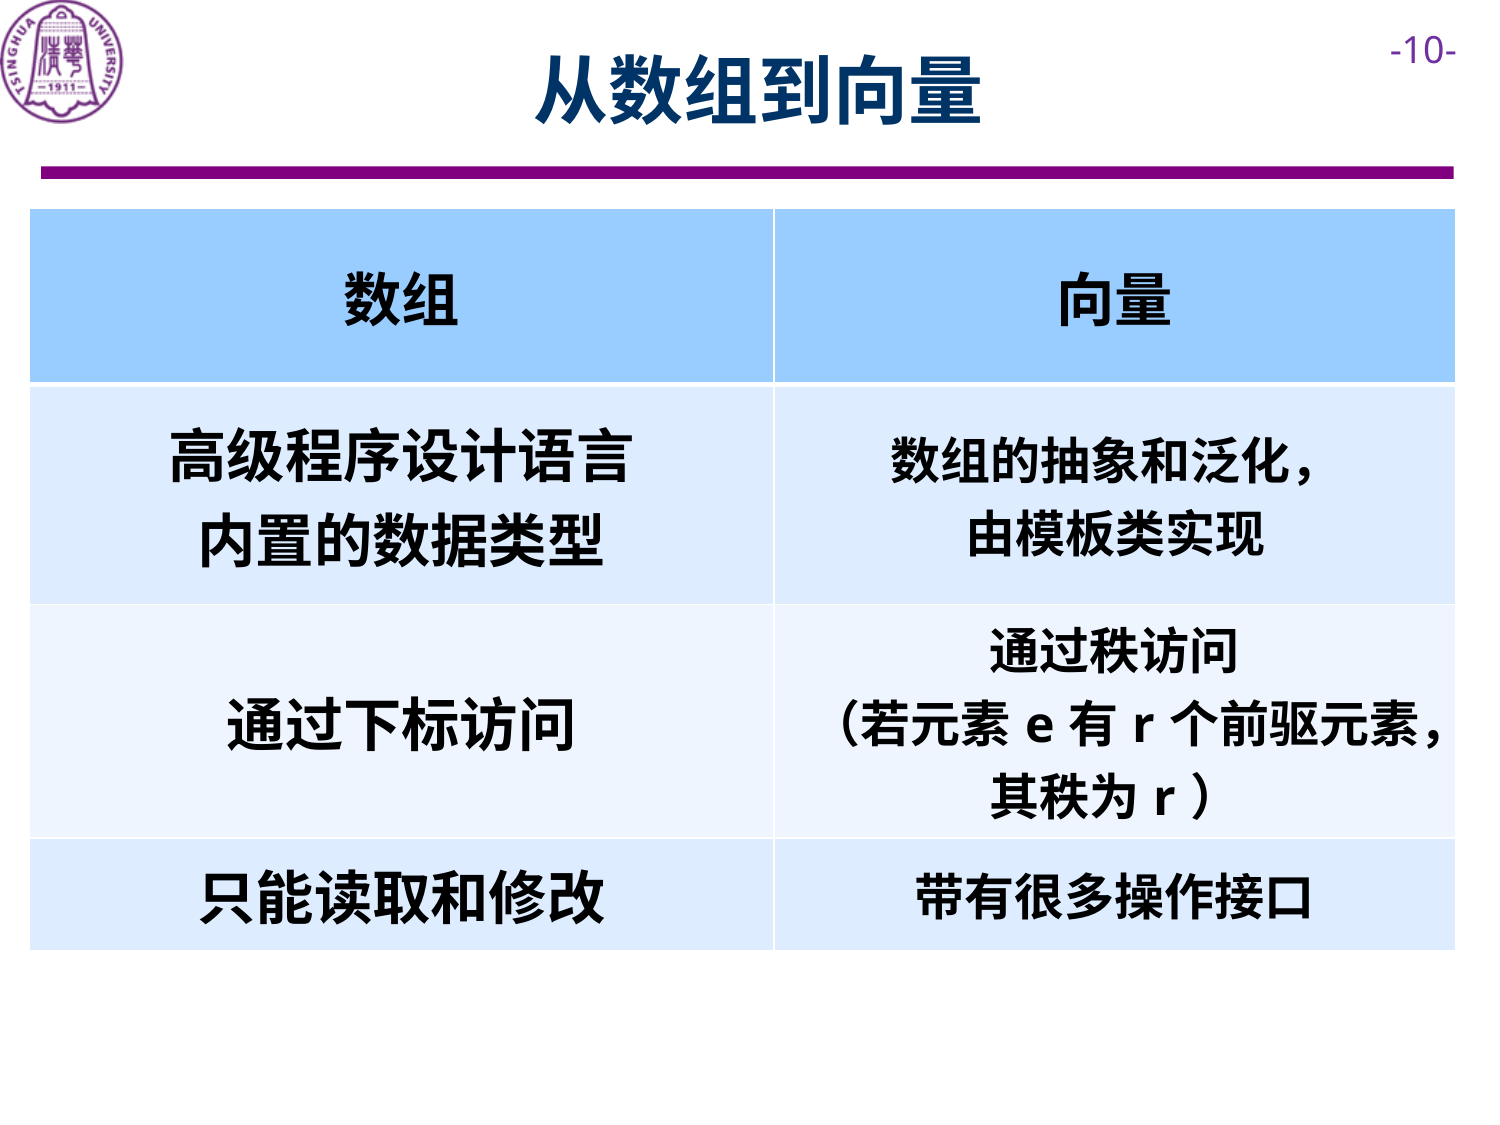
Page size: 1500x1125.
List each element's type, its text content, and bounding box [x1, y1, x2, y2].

table_header 向量 [775, 209, 1455, 382]
table_cell 高级程序设计语言 内置的数据类型 [30, 387, 773, 604]
picture [0, 0, 124, 124]
table_cell 通过下标访问 [30, 605, 773, 837]
table_cell 数组的抽象和泛化， 由模板类实现 [775, 387, 1455, 604]
title 从数组到向量 [135, 13, 1383, 165]
table_cell 只能读取和修改 [30, 839, 773, 950]
table_cell 通过秩访问 （若元素e有r个前驱元素， 其秩为r） [775, 605, 1455, 837]
table_header 数组 [30, 209, 773, 382]
table_cell 带有很多操作接口 [775, 839, 1455, 950]
